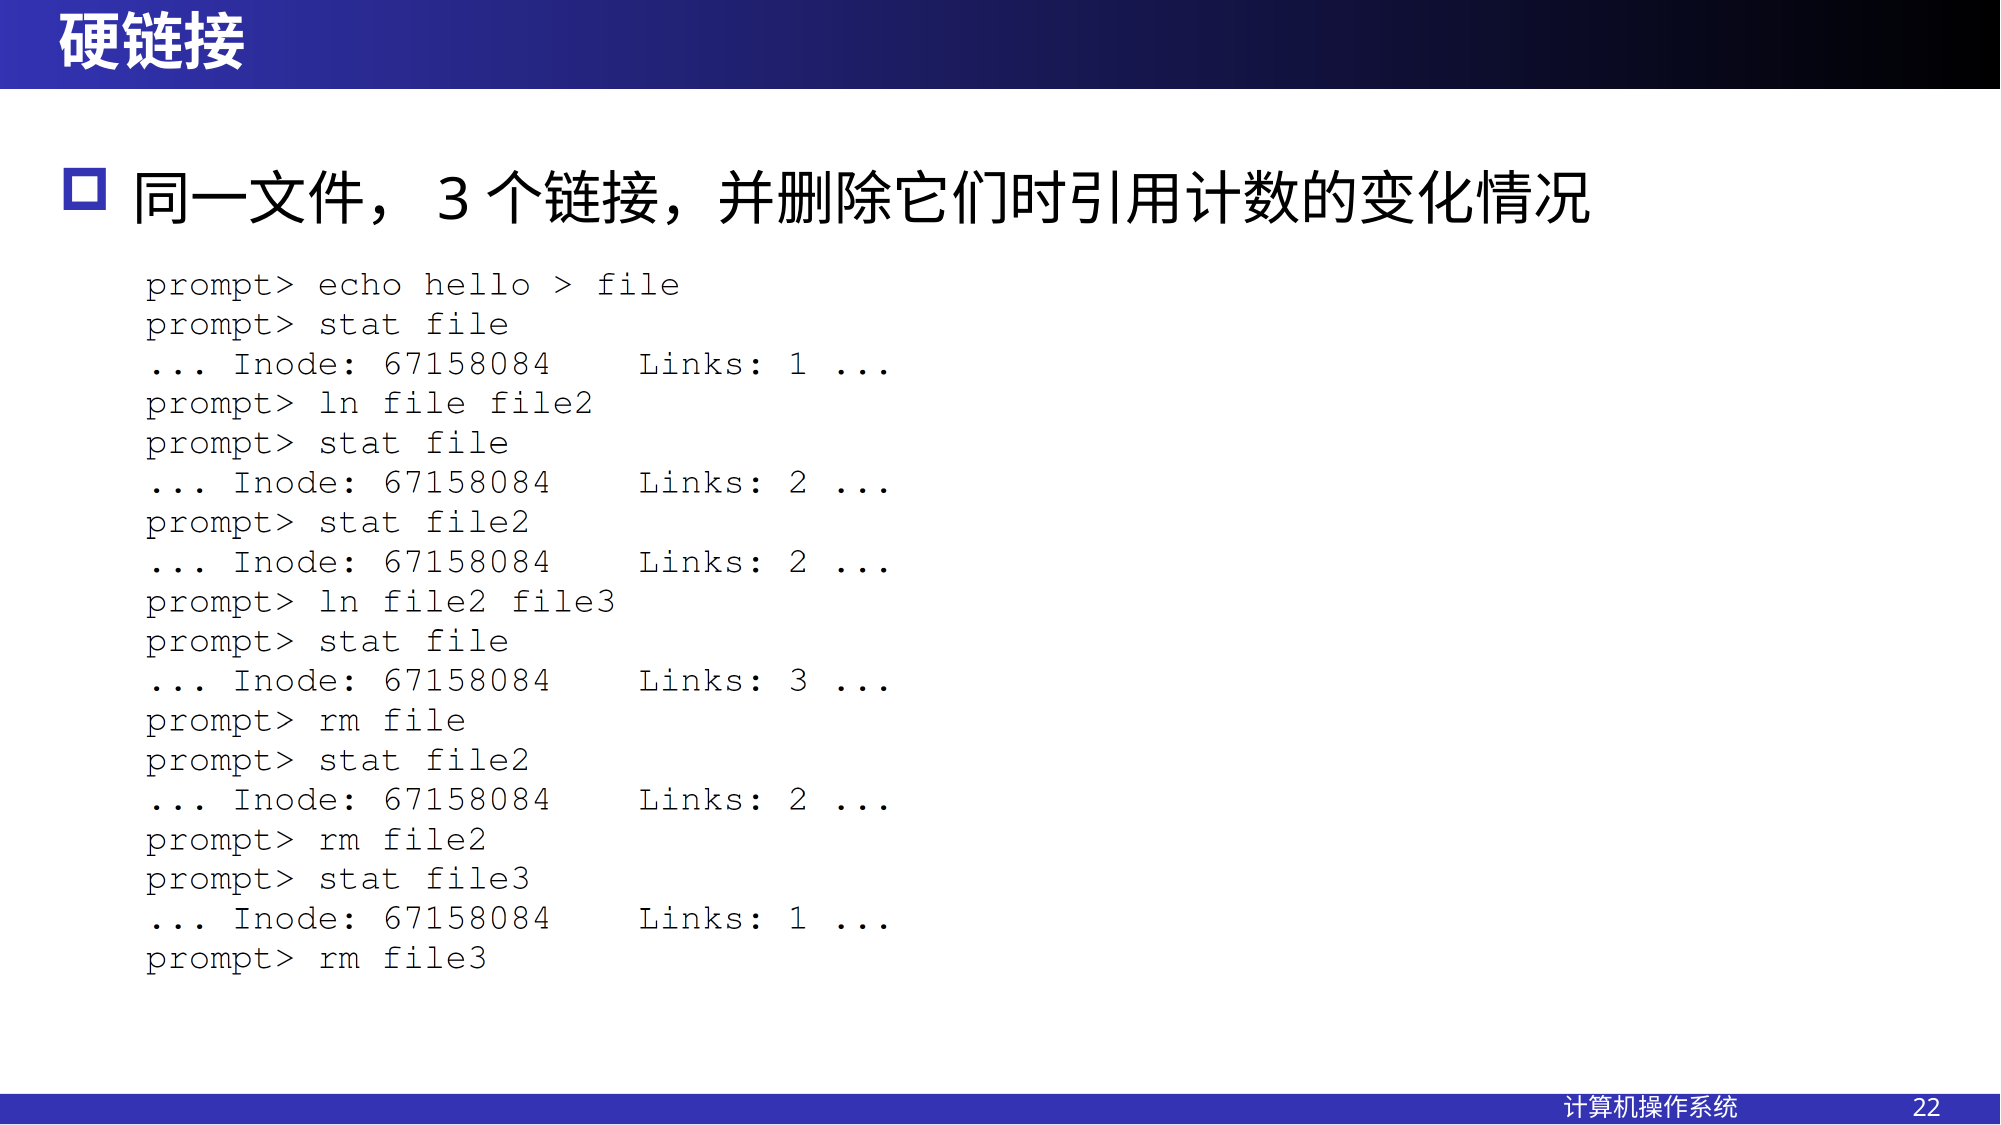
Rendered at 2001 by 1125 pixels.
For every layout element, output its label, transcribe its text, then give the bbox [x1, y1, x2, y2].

slide_number 计算机操作系统 22 [0, 1093, 2000, 1125]
picture [95, 259, 1006, 1002]
title 硬链接 [0, 0, 2000, 88]
list 同一文件，3个链接，并删除它们时引用计数的变化情况 [0, 88, 2000, 1093]
